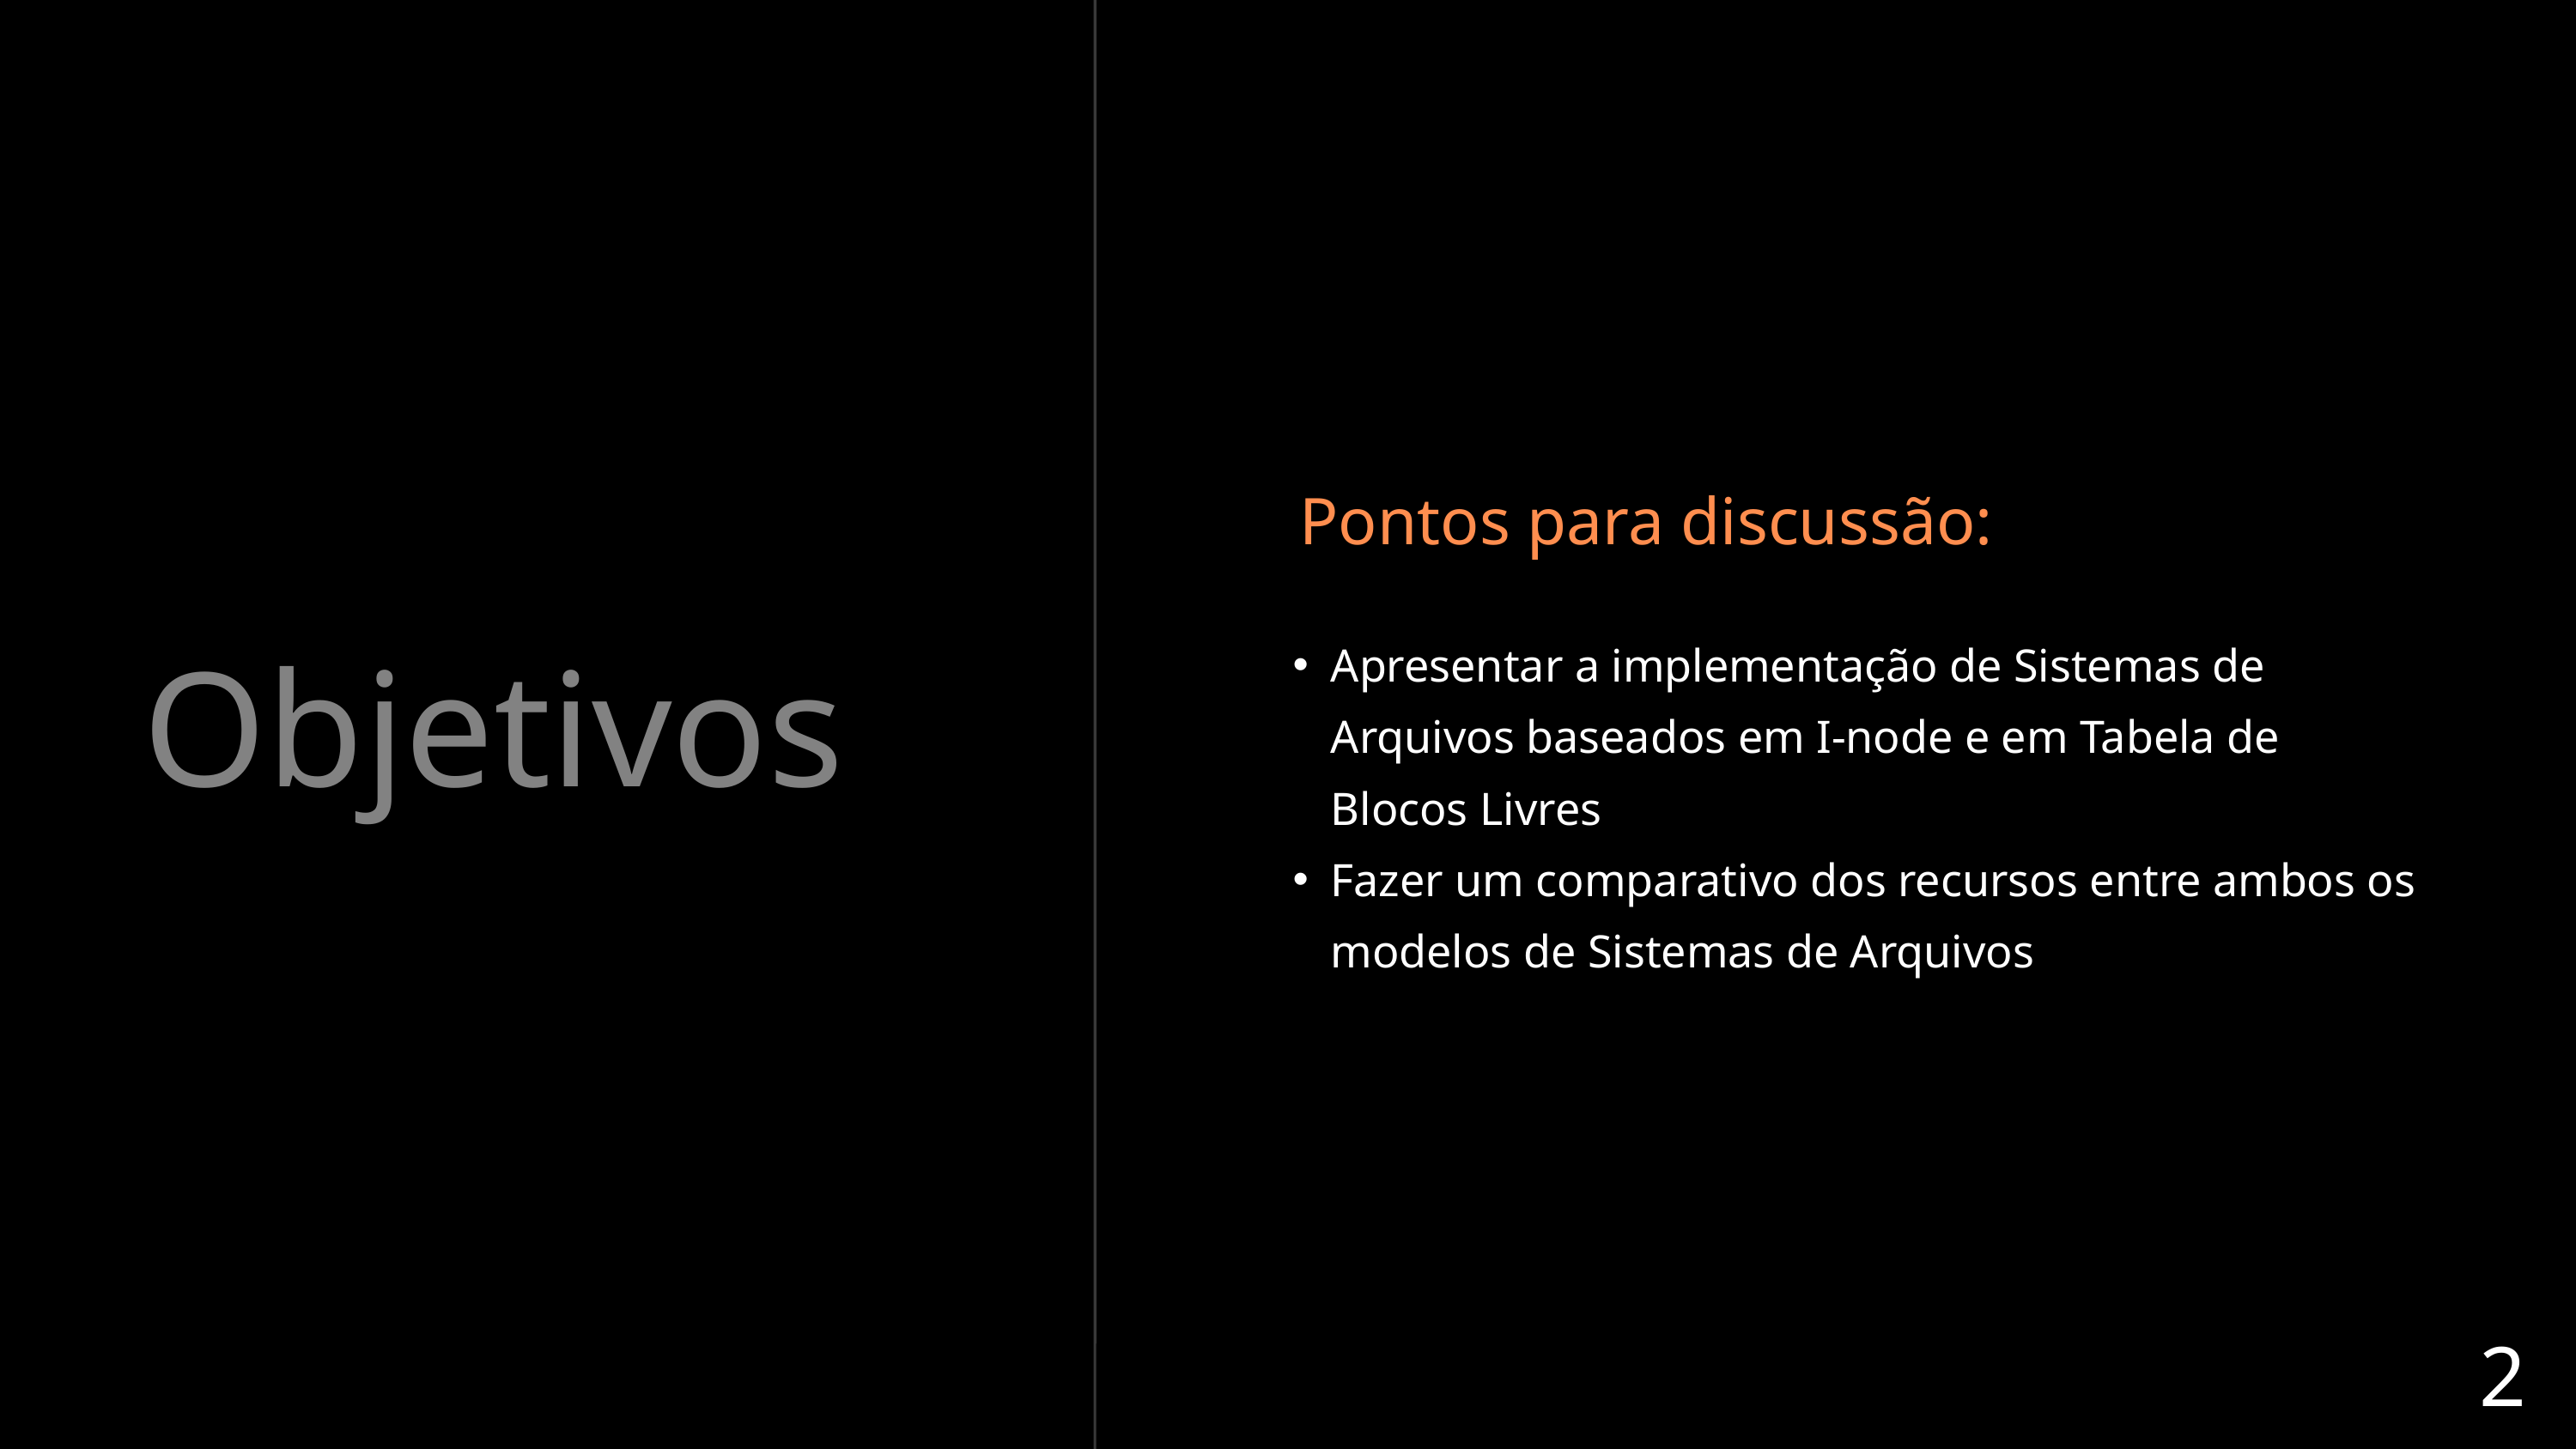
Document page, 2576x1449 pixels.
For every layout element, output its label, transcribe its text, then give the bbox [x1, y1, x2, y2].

text_box Objetivos [143, 628, 936, 819]
text_box 2 [2476, 1341, 2530, 1423]
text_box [1255, 480, 2421, 968]
